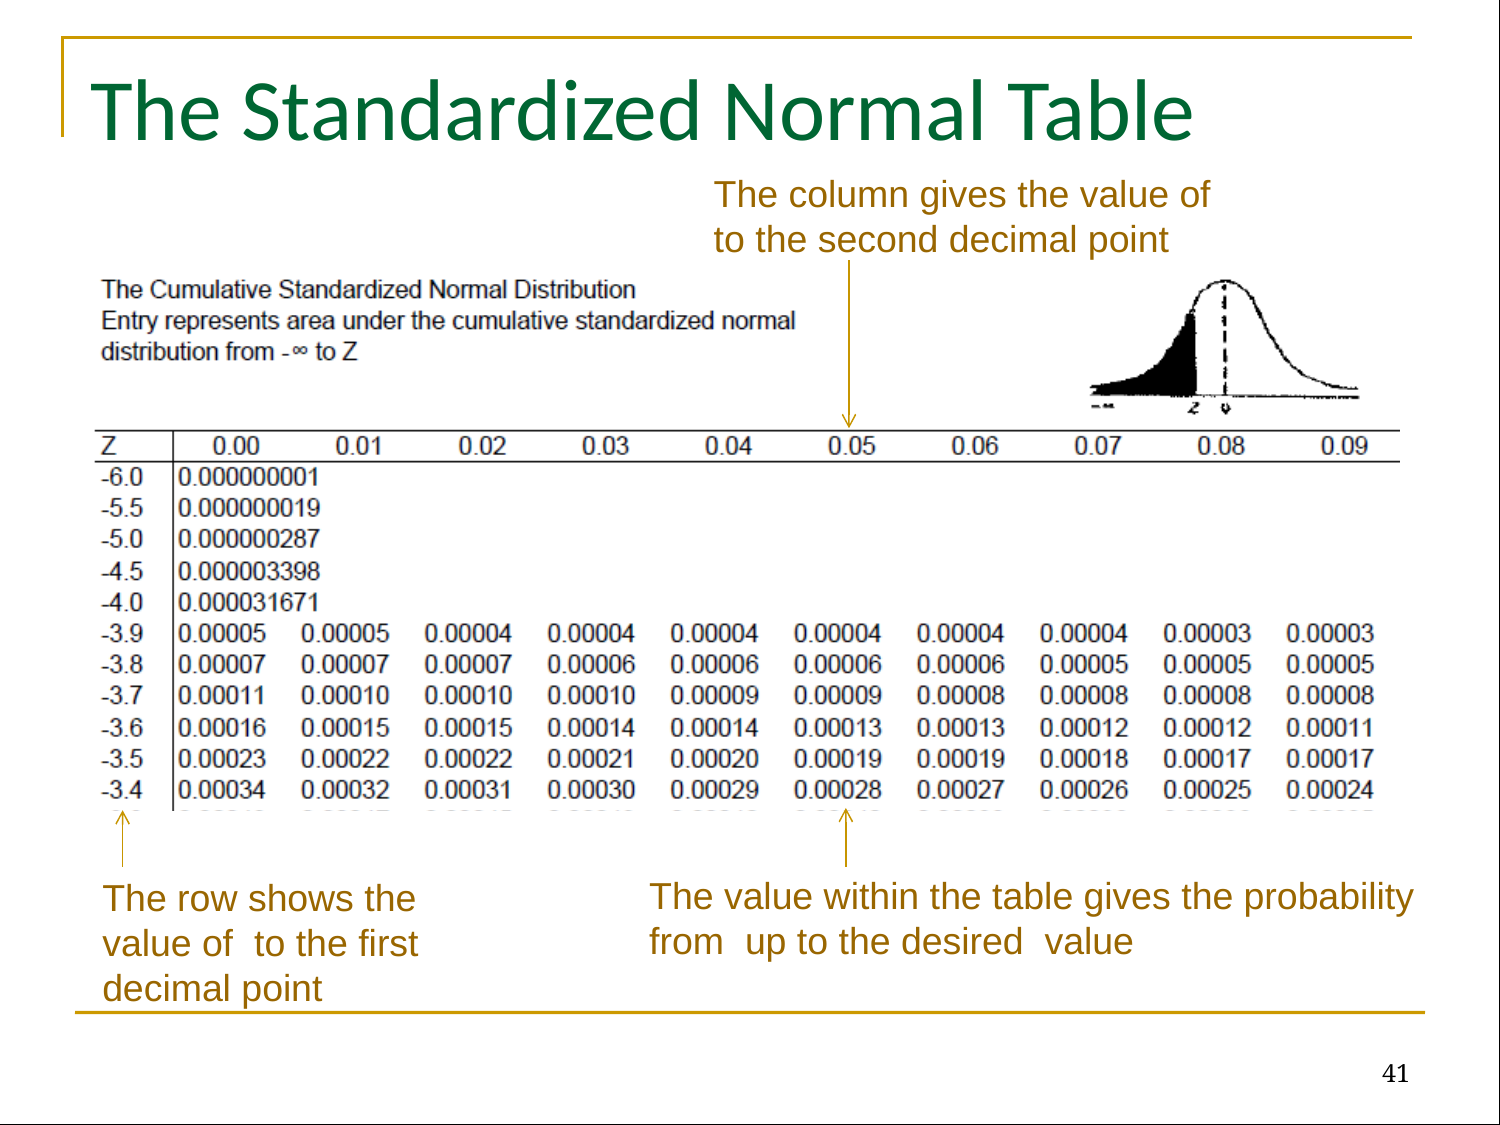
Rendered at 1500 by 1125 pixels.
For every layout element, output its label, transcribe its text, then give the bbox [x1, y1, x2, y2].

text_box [634, 807, 1448, 1017]
picture [87, 262, 1401, 811]
slide_number 41 [1074, 1025, 1425, 1100]
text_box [87, 809, 451, 1019]
title The Standardized Normal Table [75, 45, 1425, 233]
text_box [698, 162, 1262, 429]
